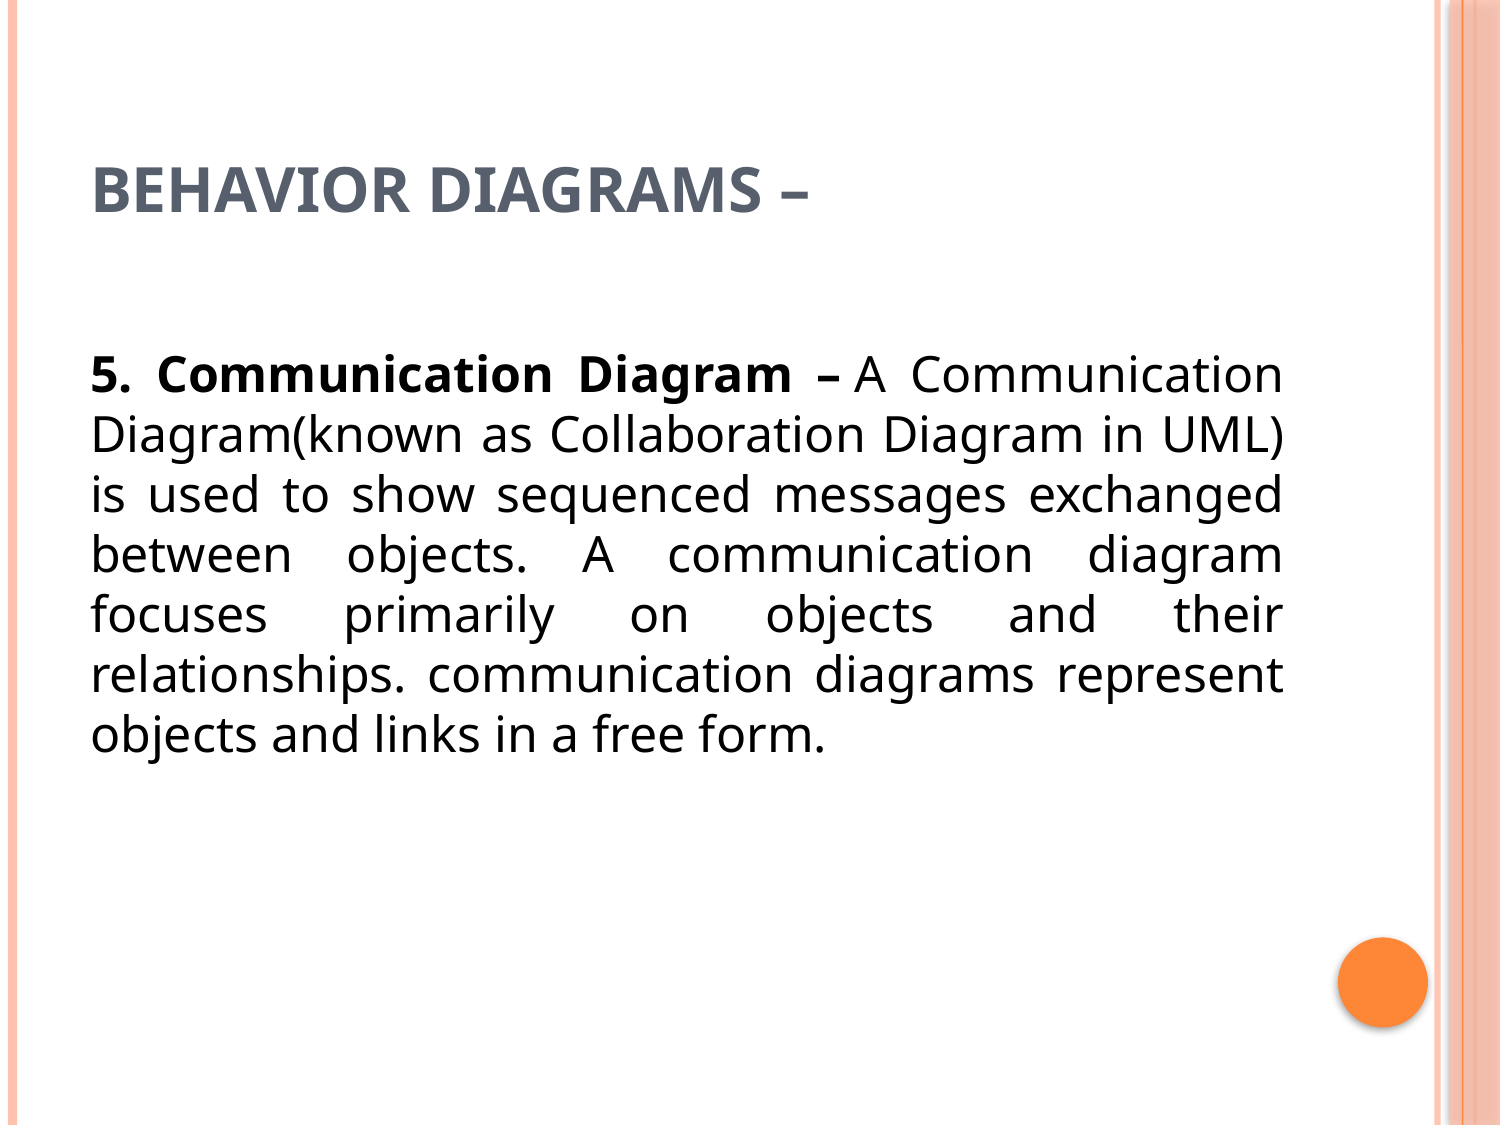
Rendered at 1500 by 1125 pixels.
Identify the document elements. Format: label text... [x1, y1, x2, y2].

list 5. Communication Diagram – A Communication Diagram(known as Collaboration Diagram in UML) is used to show sequenced messages exchanged between objects. A communication diagram focuses primarily on objects and their relationships. communication diagrams represent objects and links in a free form. [75, 262, 1300, 1062]
title Behavior Diagrams – [75, 45, 1300, 233]
